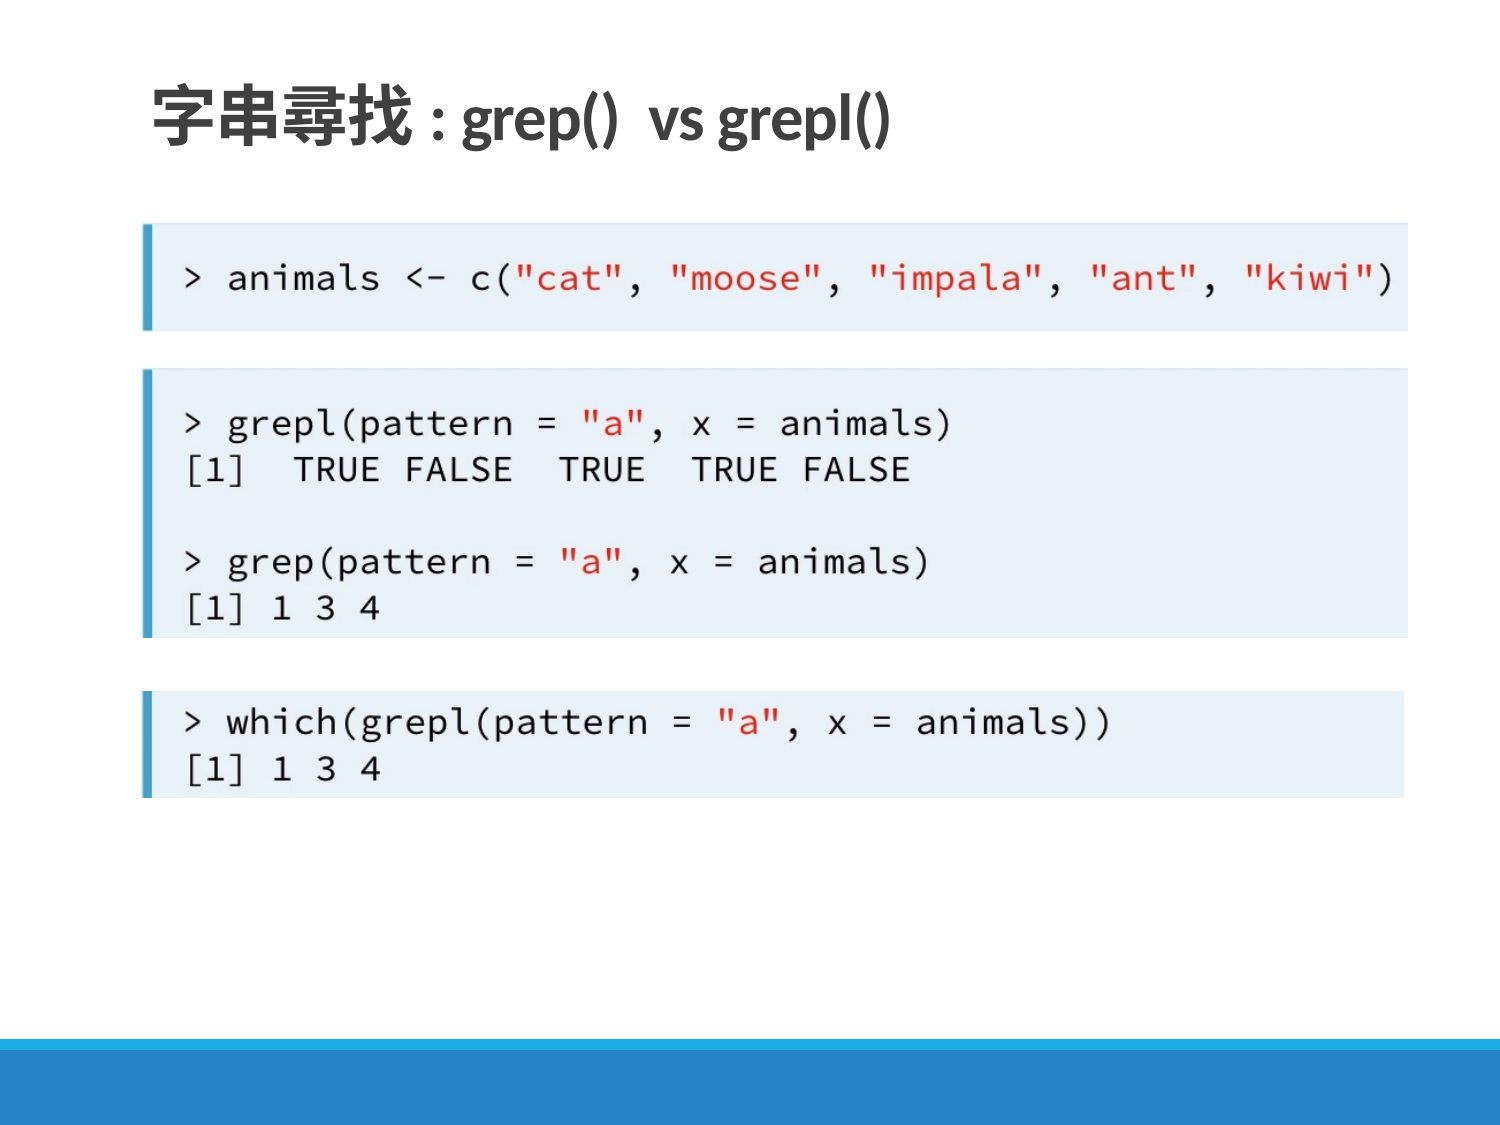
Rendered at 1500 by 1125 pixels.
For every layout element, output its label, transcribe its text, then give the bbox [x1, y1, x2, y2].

title 字串尋找: grep() vs grepl() [135, 47, 1373, 162]
picture [134, 214, 1408, 639]
picture [130, 691, 1404, 799]
